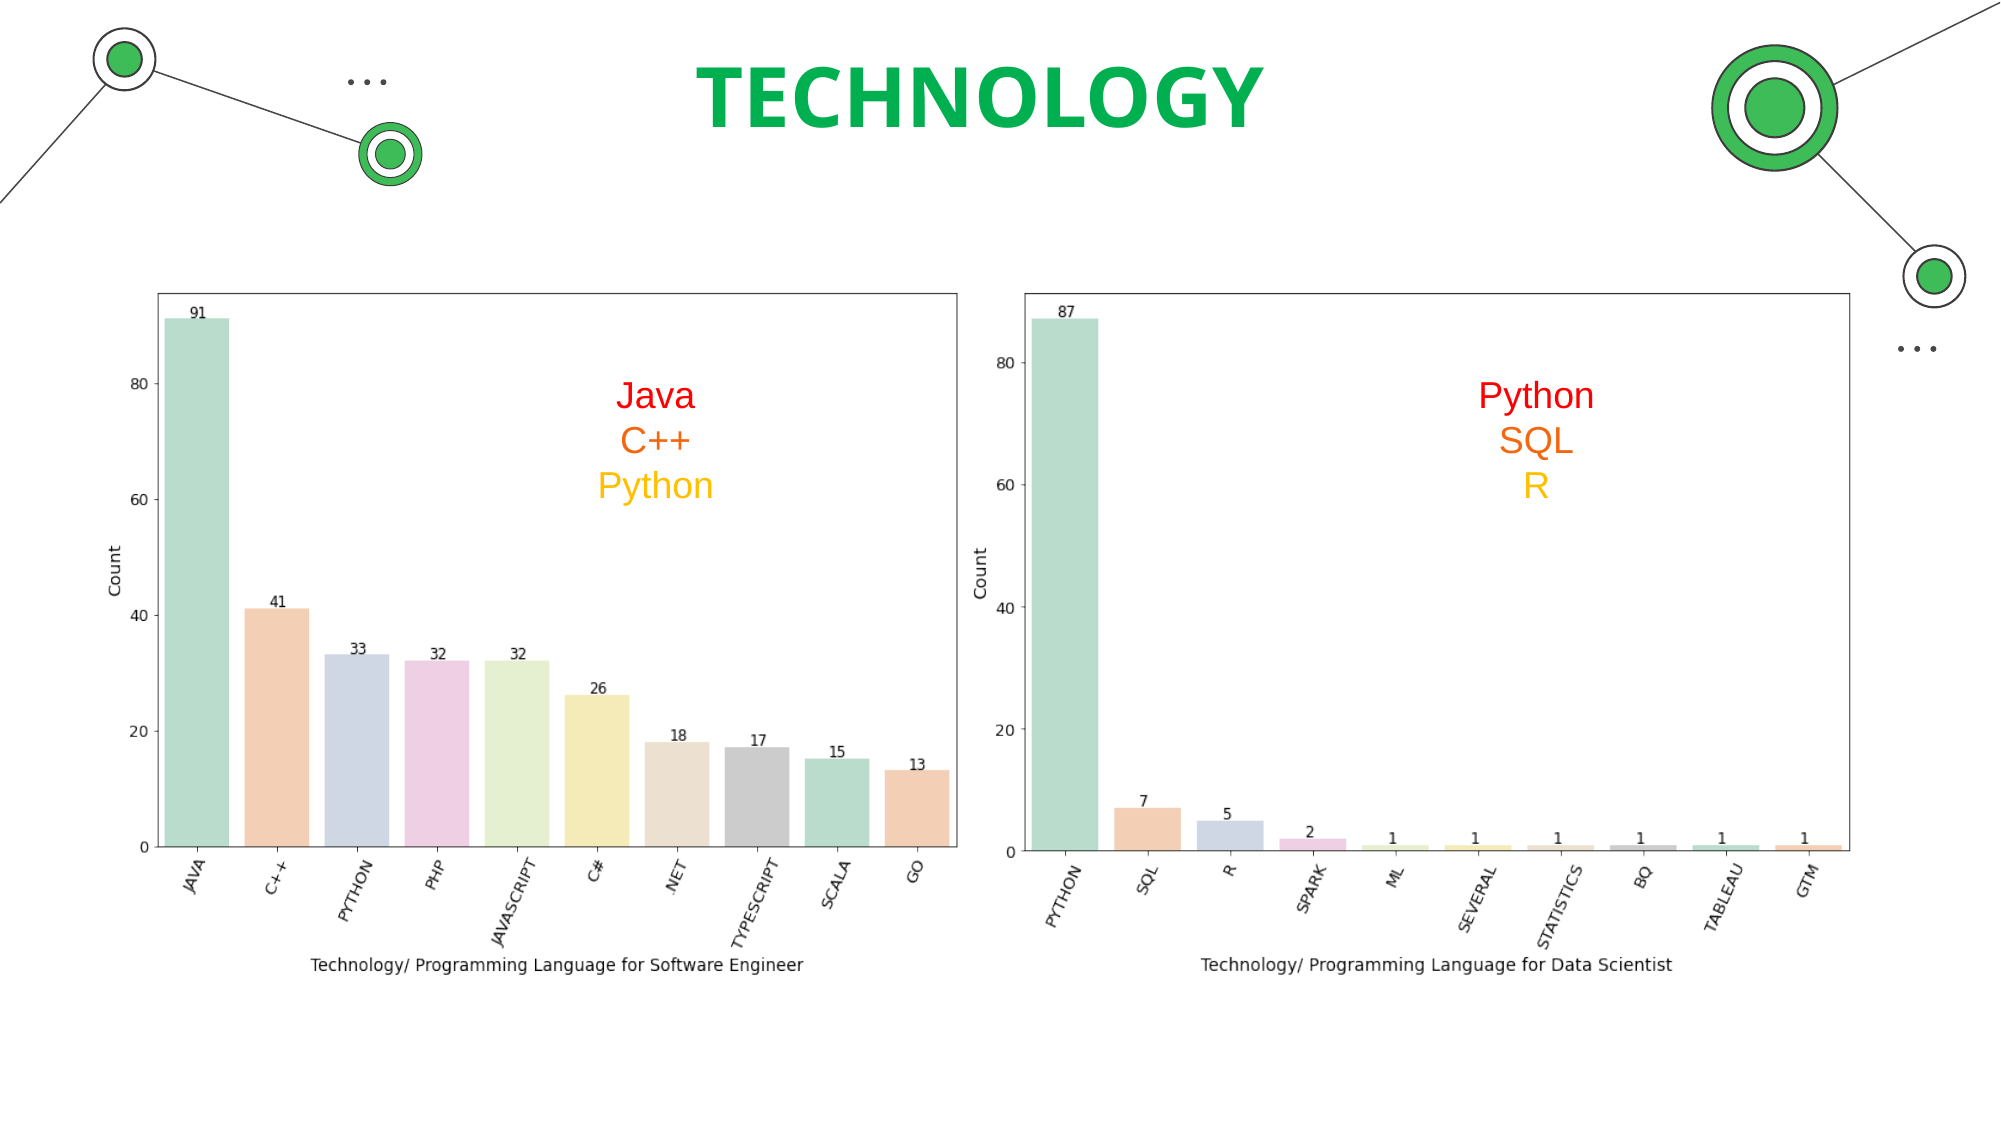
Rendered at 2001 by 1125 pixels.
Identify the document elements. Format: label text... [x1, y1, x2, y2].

picture [99, 284, 1858, 985]
title TECHNOLOGY [138, 29, 1823, 155]
